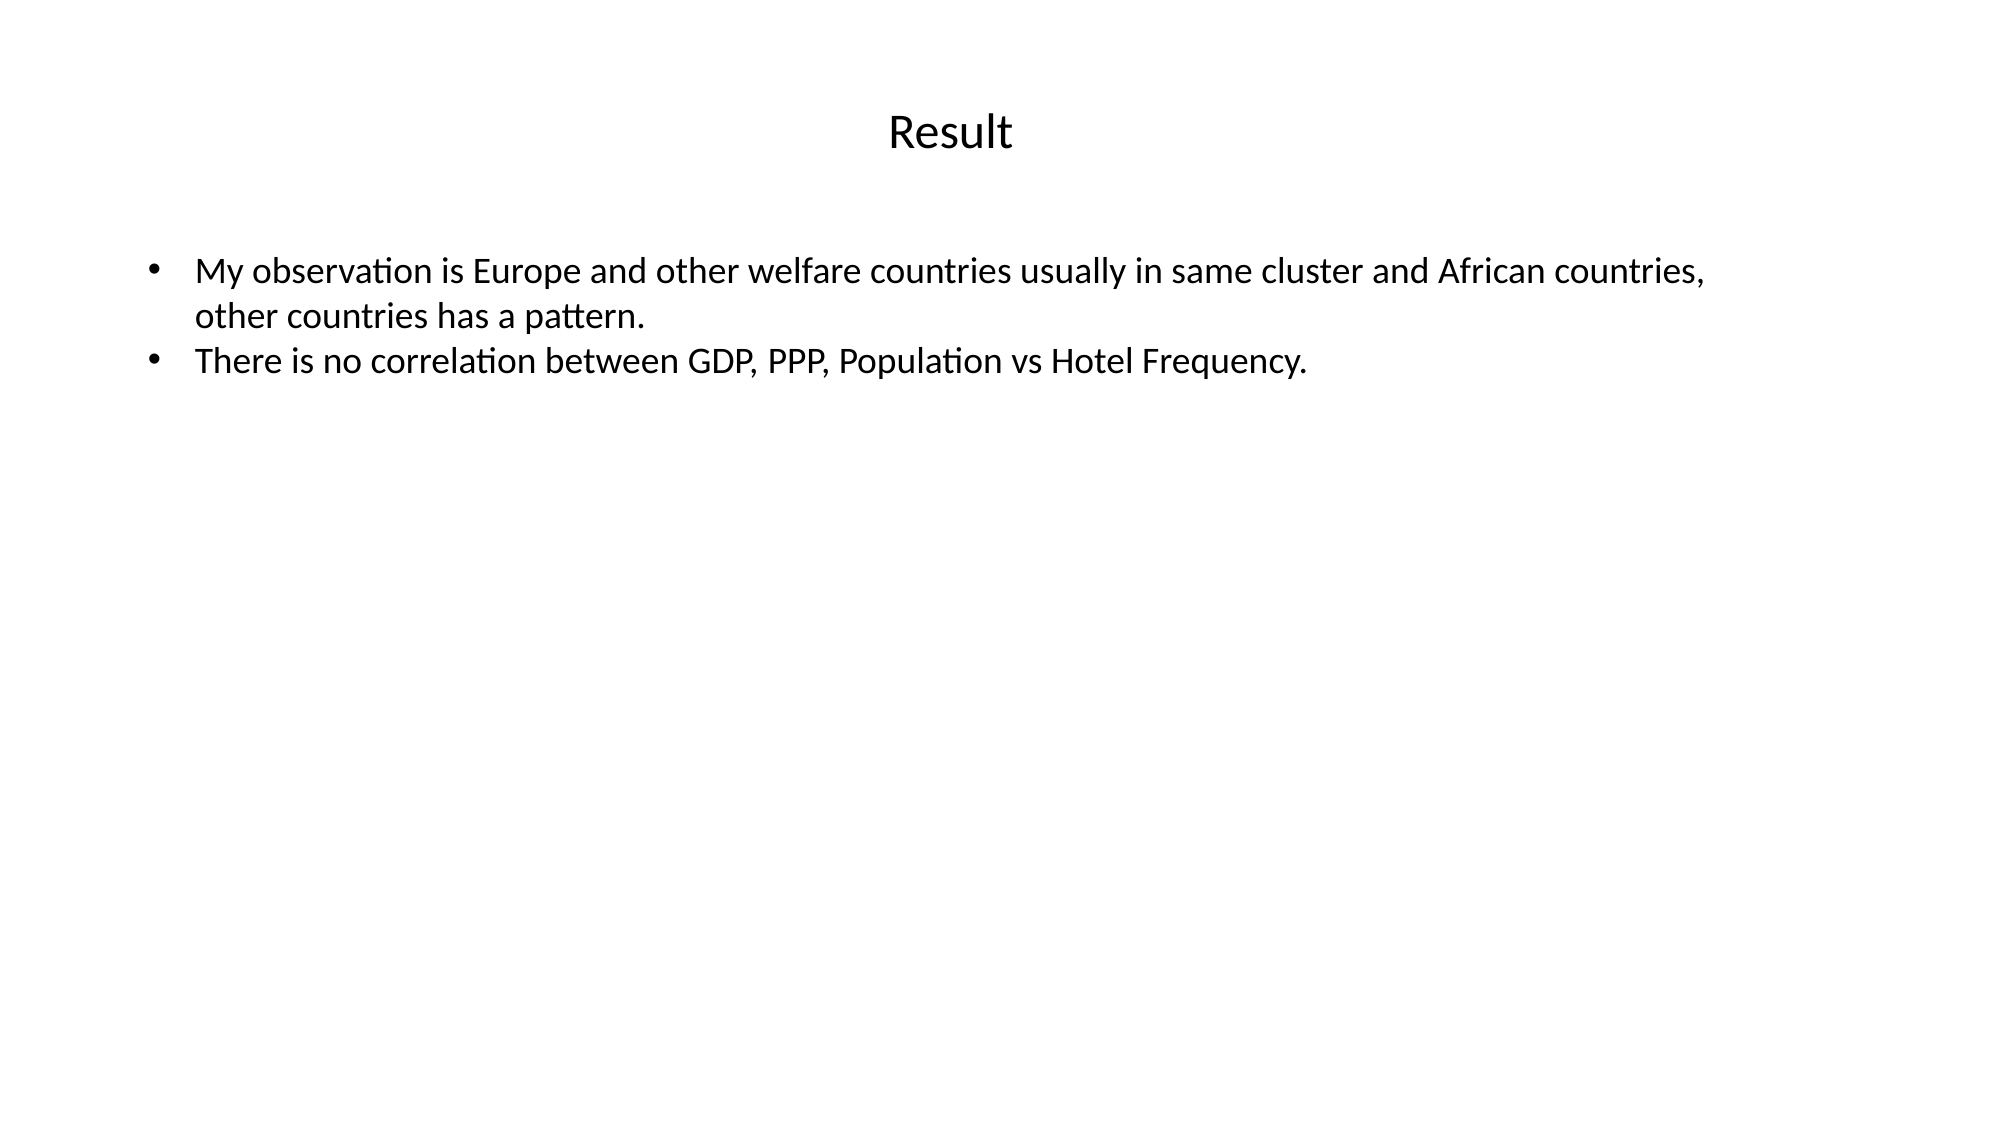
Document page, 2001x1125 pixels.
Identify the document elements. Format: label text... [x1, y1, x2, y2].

text_box My observation is Europe and other welfare countries usually in same cluster and African countries, other countries has a pattern. There is no correlation between GDP, PPP, Population vs Hotel Frequency. [133, 238, 1758, 434]
subtitle Result [201, 98, 1701, 198]
